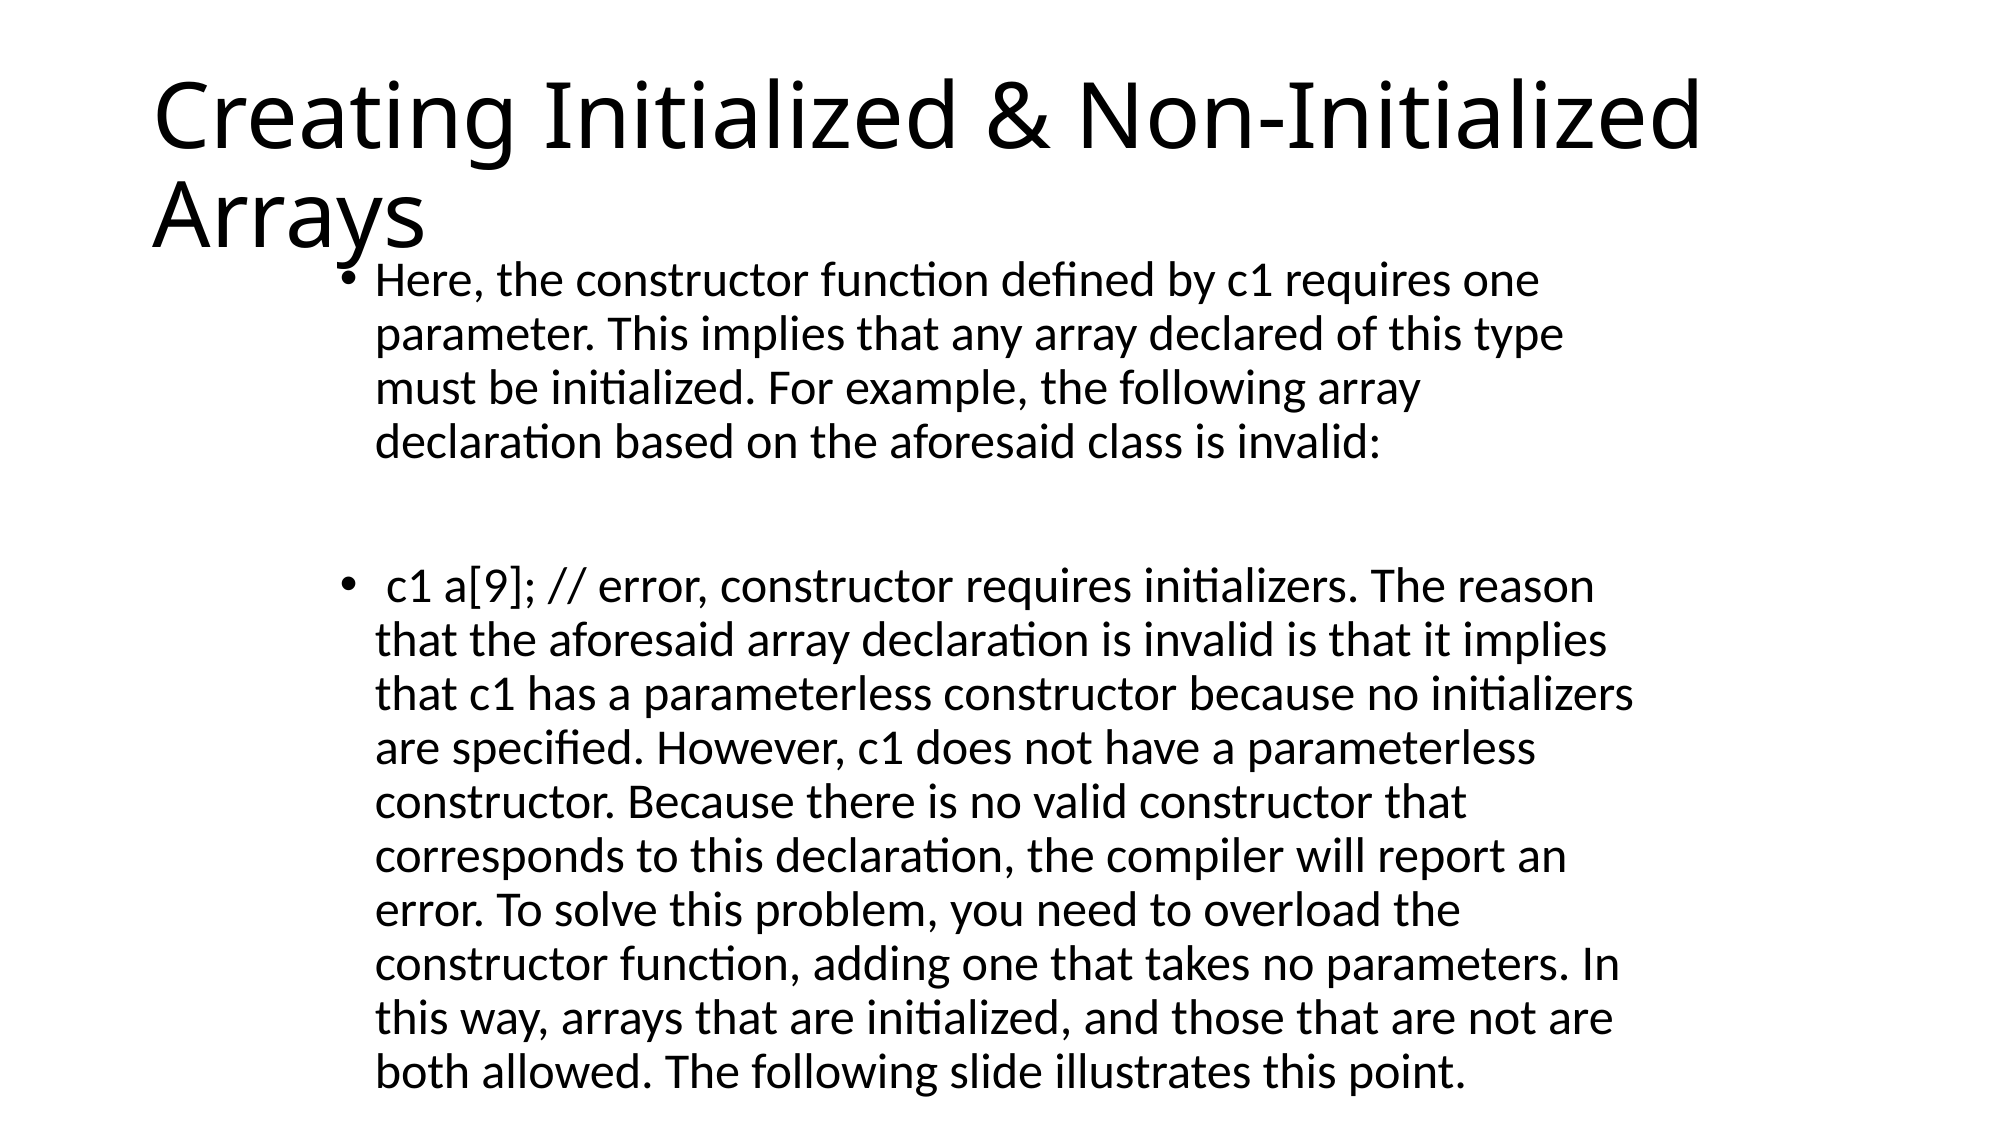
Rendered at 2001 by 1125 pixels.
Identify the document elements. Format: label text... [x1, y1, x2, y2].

list Here, the constructor function defined by c1 requires one parameter. This implies that any array declared of this type must be initialized. For example, the following array declaration based on the aforesaid class is invalid: c1 a[9]; // error, constructor requires initializers. The reason that the aforesaid array declaration is invalid is that it implies that c1 has a parameterless constructor because no initializers are specified. However, c1 does not have a parameterless constructor. Because there is no valid constructor that corresponds to this declaration, the compiler will report an error. To solve this problem, you need to overload the constructor function, adding one that takes no parameters. In this way, arrays that are initialized, and those that are not are both allowed. The following slide illustrates this point. [324, 246, 1675, 1125]
title Creating Initialized & Non-Initialized Arrays [137, 59, 1863, 278]
